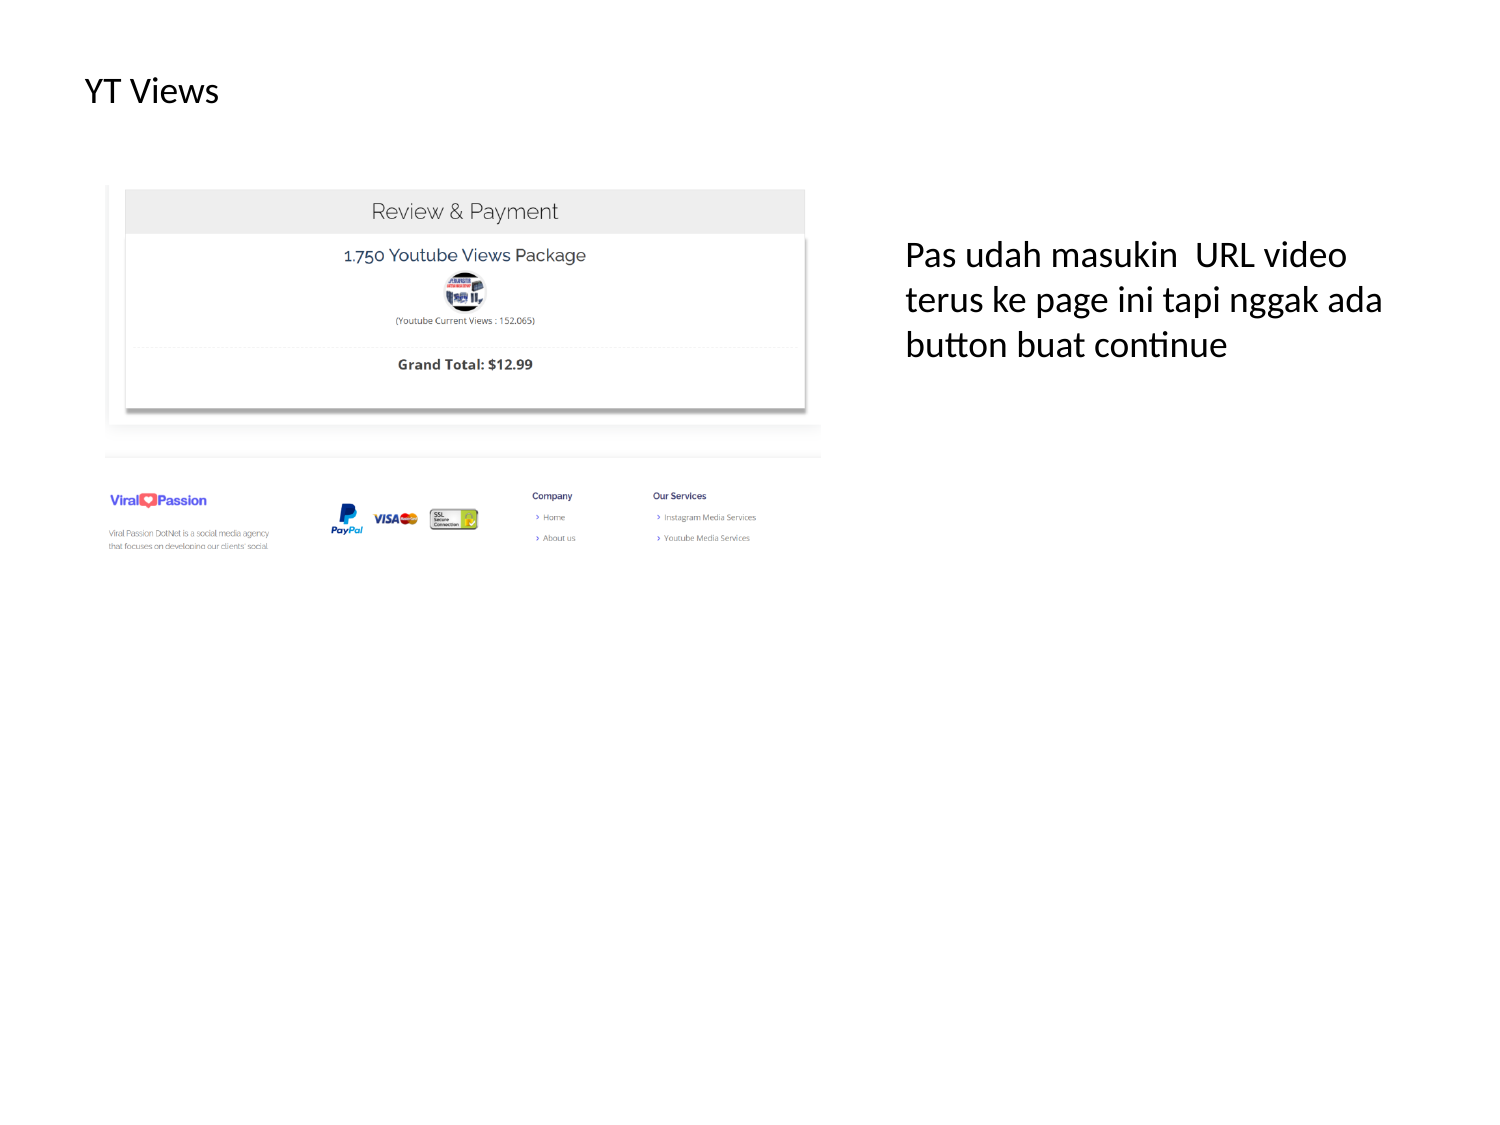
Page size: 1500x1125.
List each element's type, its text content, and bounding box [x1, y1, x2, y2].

text_box Pas udah masukin URL video terus ke page ini tapi nggak ada button buat continue [890, 222, 1418, 373]
text_box YT Views [70, 58, 387, 119]
picture [105, 175, 821, 550]
